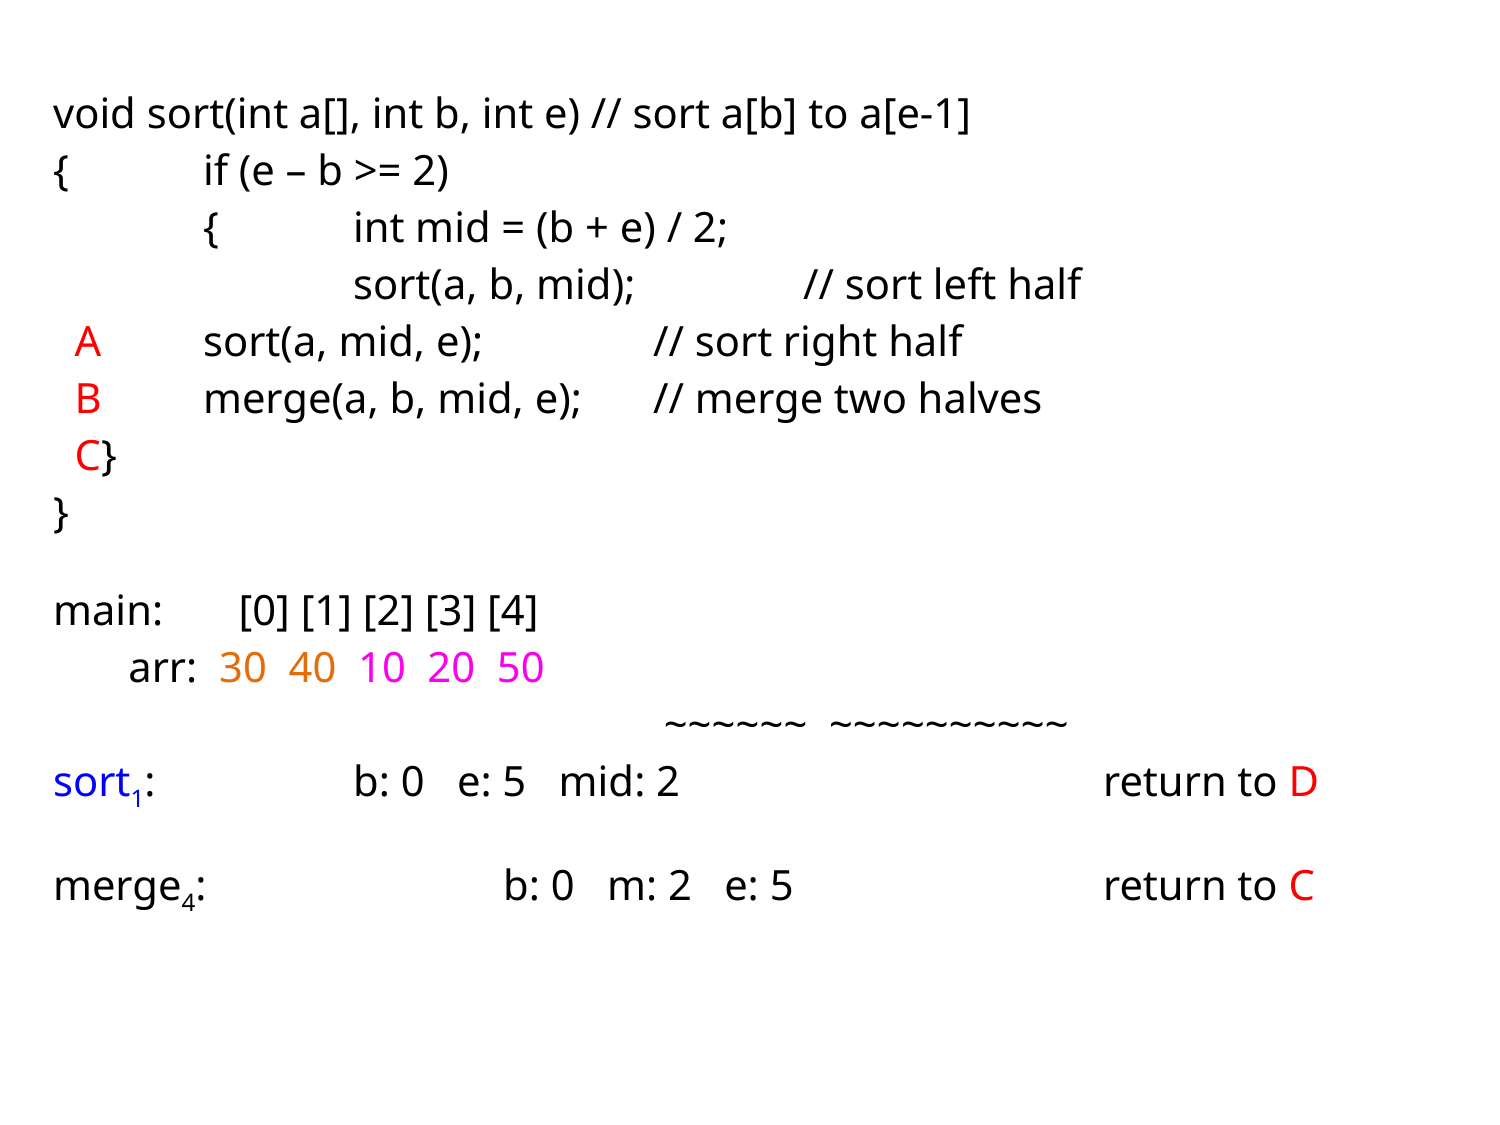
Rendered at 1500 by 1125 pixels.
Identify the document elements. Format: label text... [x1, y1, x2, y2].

text_box void sort(int a[], int b, int e) // sort a[b] to a[e-1] { if (e – b >= 2) { int mid = (b + e) / 2; sort(a, b, mid); // sort left half A sort(a, mid, e); // sort right half B merge(a, b, mid, e); // merge two halves C} } main: [0] [1] [2] [3] [4] arr: 30 40 10 20 50 ~~~~~~ ~~~~~~~~~~ sort1: b: 0 e: 5 mid: 2 return to D merge4: b: 0 m: 2 e: 5 return to C [38, 76, 1484, 1053]
